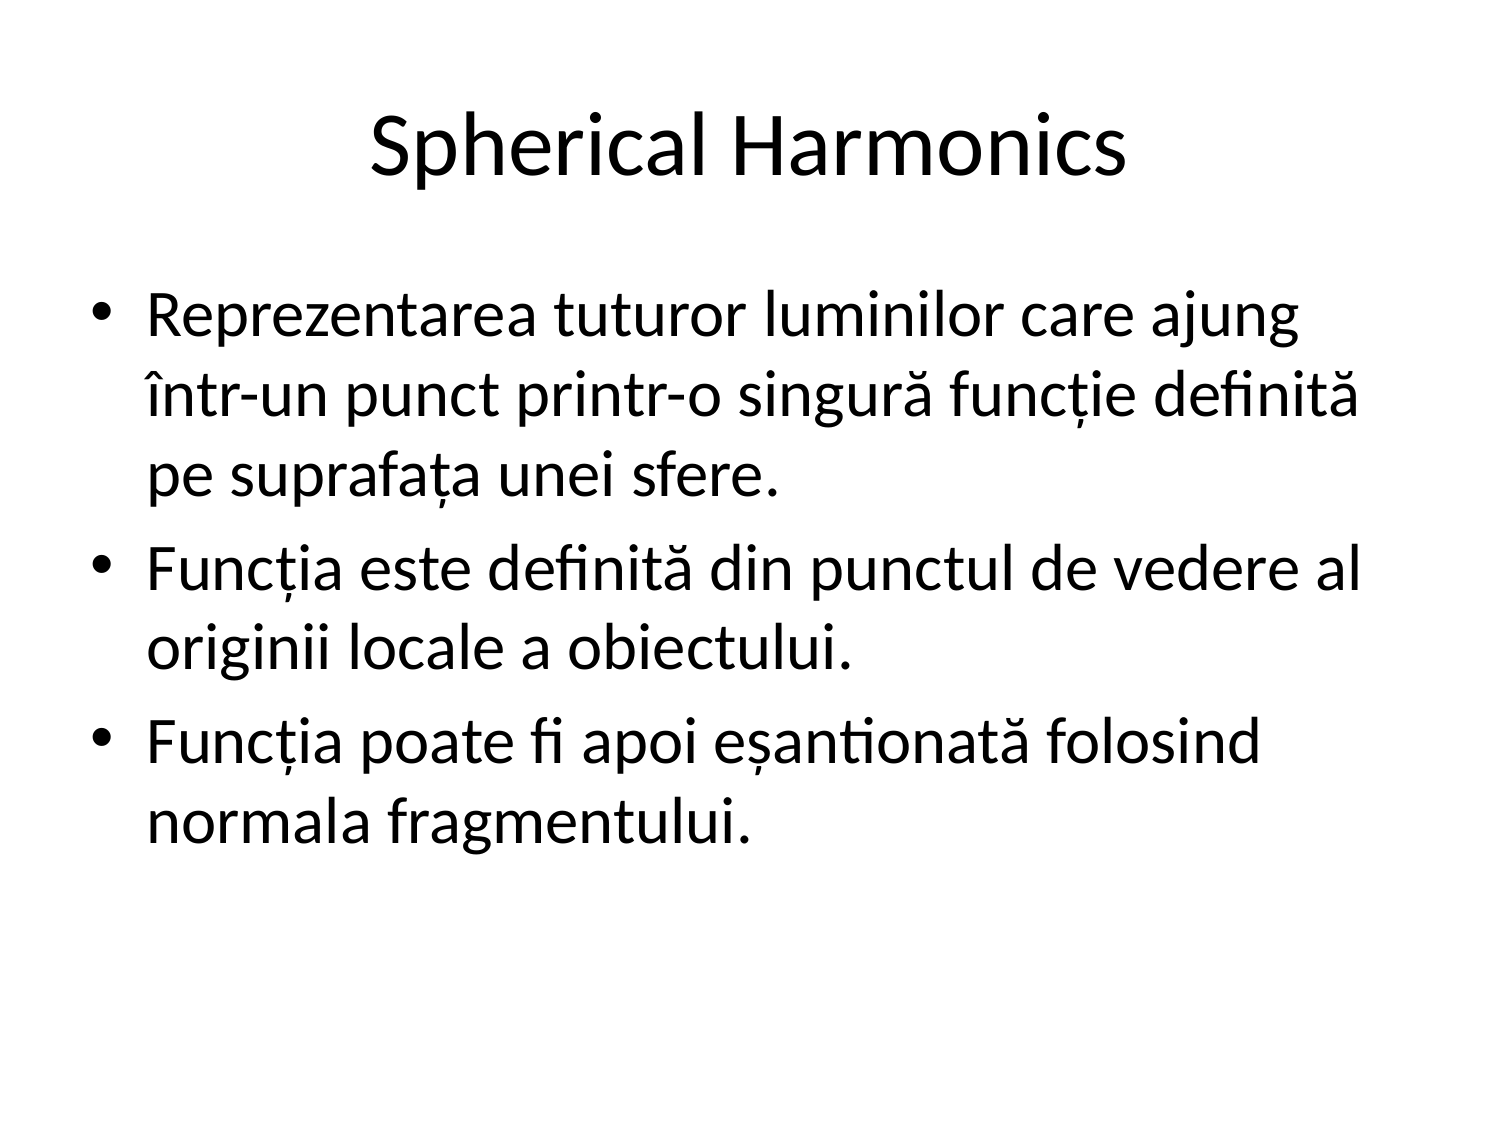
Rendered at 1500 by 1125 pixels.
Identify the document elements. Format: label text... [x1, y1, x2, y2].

list Reprezentarea tuturor luminilor care ajung într-un punct printr-o singură funcție definită pe suprafața unei sfere. Funcția este definită din punctul de vedere al originii locale a obiectului. Funcția poate fi apoi eșantionată folosind normala fragmentului. [75, 262, 1425, 1005]
title Spherical Harmonics [75, 45, 1425, 233]
